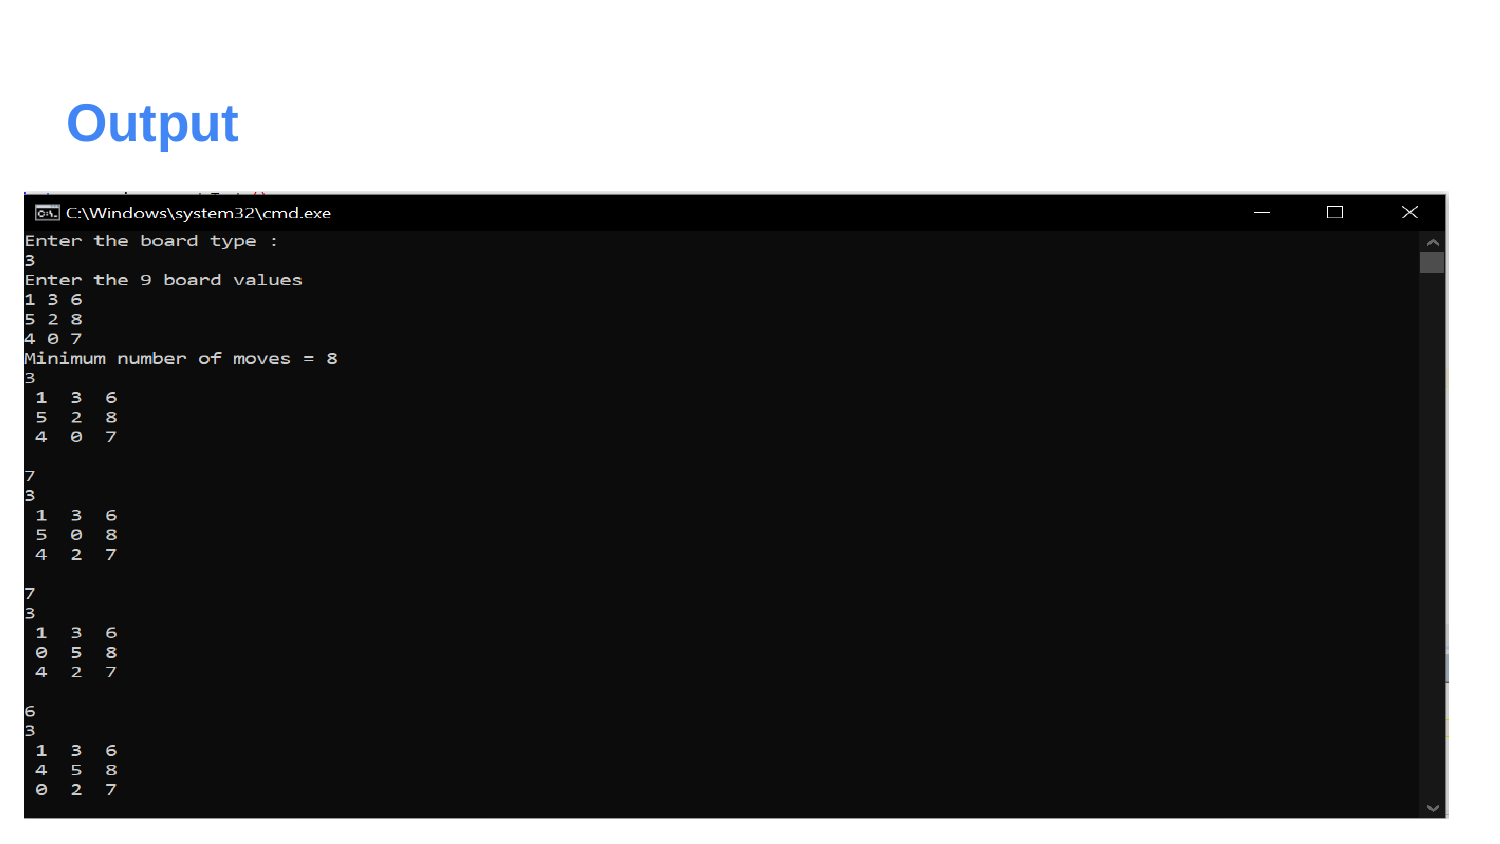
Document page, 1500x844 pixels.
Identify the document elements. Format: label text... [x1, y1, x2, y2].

title Output [51, 72, 1449, 167]
picture [24, 191, 1450, 819]
